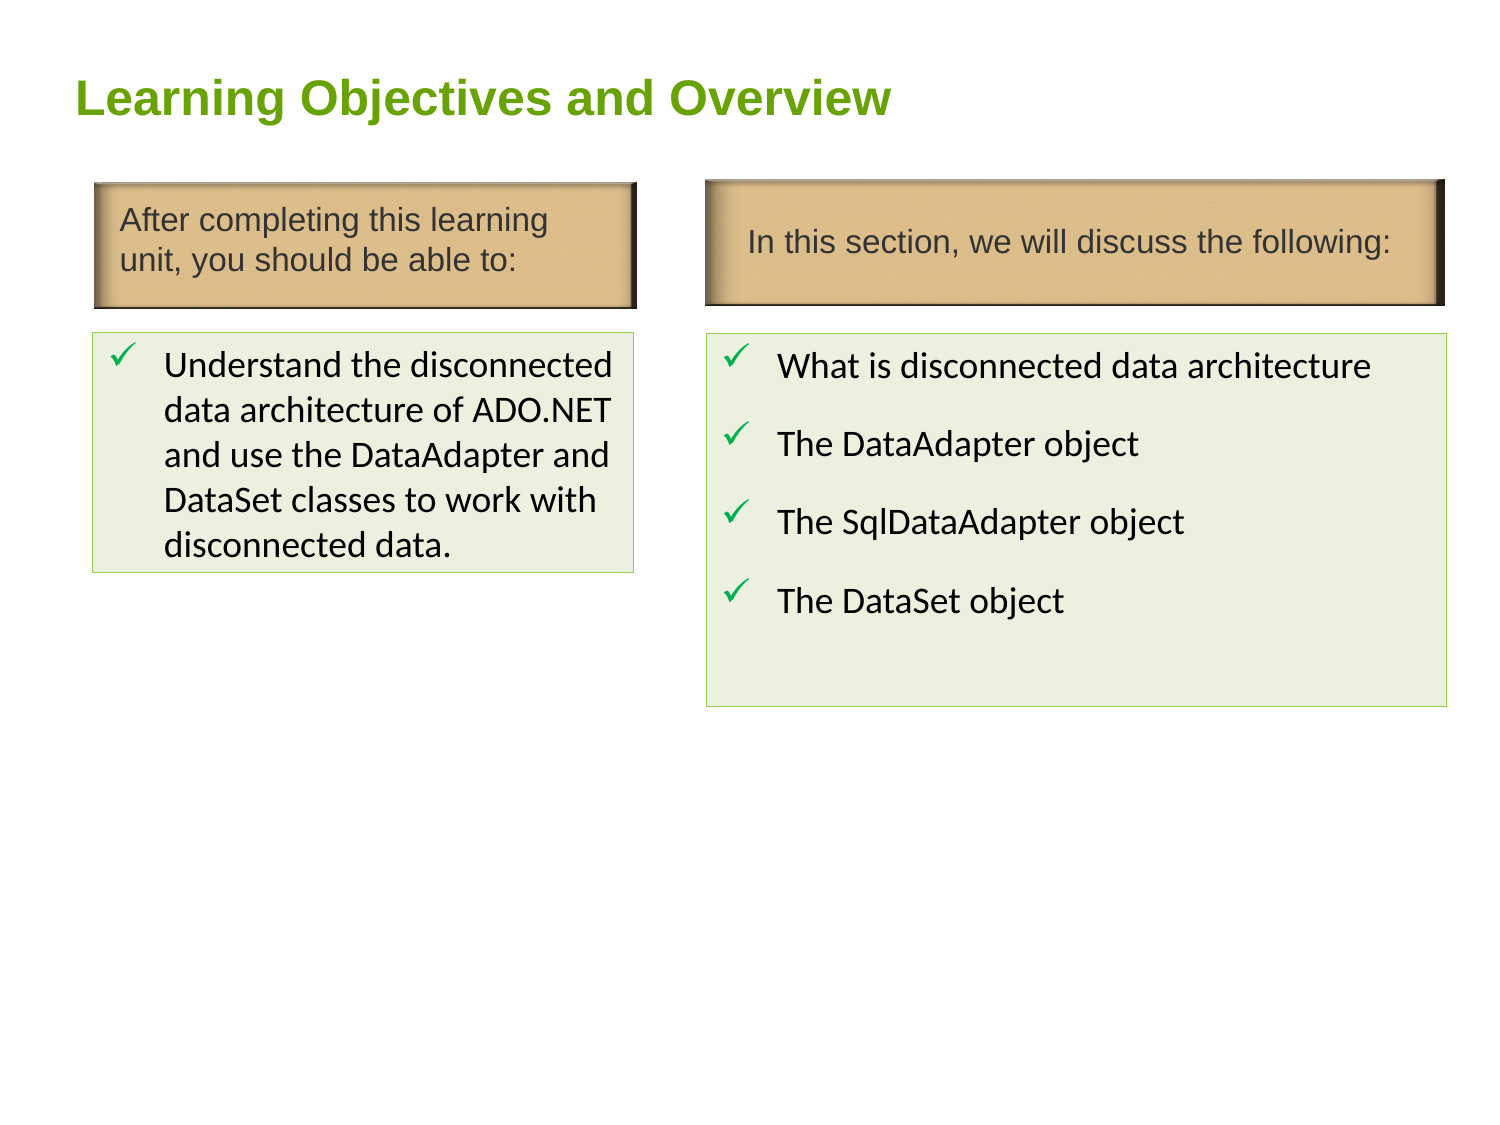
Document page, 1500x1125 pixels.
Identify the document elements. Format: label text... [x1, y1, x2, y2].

title Learning Objectives and Overview [74, 2, 1426, 134]
picture [93, 181, 637, 309]
picture [705, 179, 1445, 306]
text_box Understand the disconnected data architecture of ADO.NET and use the DataAdapter and DataSet classes to work with disconnected data. [92, 332, 634, 573]
text_box What is disconnected data architecture The DataAdapter object The SqlDataAdapter object The DataSet object [706, 333, 1447, 707]
